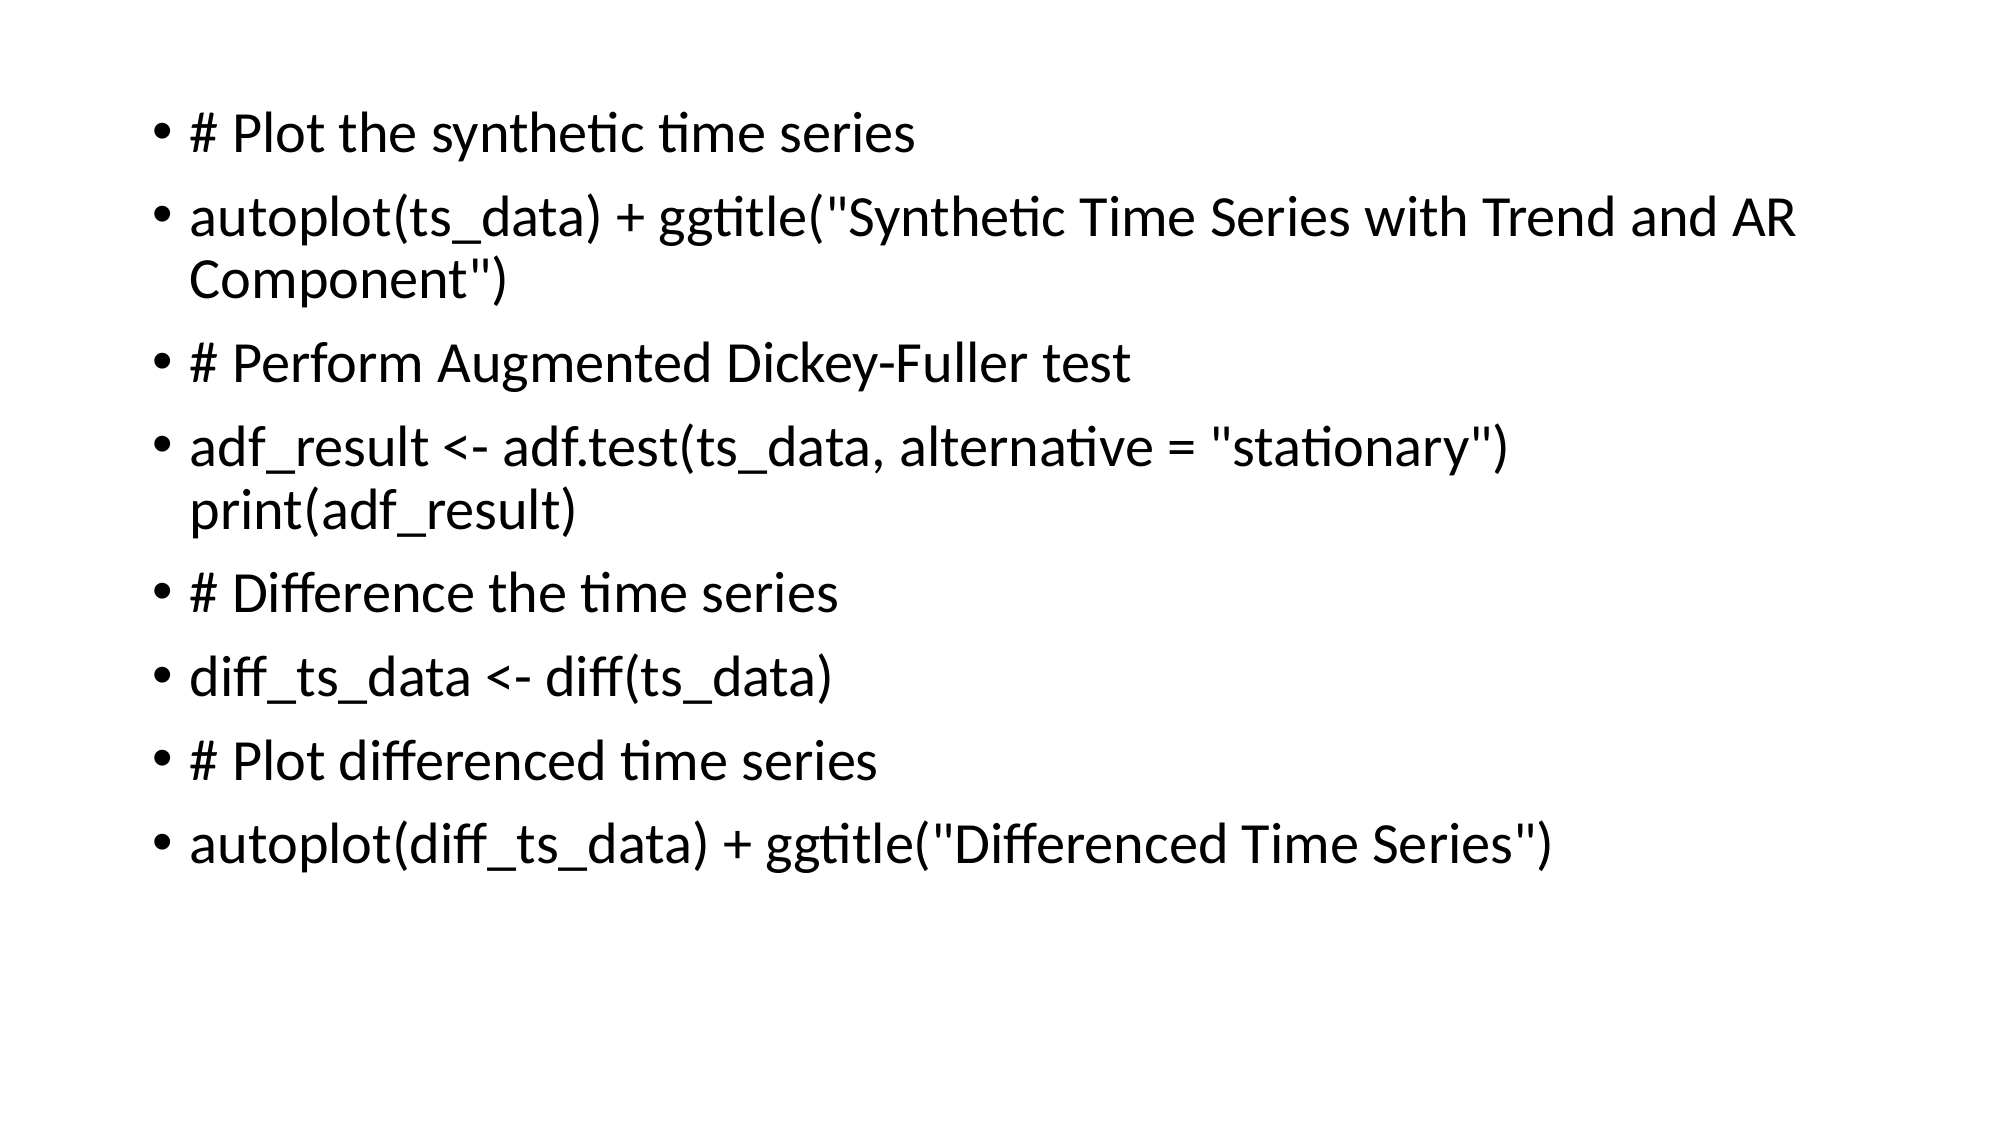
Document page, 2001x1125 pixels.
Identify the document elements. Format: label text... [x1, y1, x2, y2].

list # Plot the synthetic time series autoplot(ts_data) + ggtitle("Synthetic Time Series with Trend and AR Component") # Perform Augmented Dickey-Fuller test adf_result <- adf.test(ts_data, alternative = "stationary") print(adf_result) # Difference the time series diff_ts_data <- diff(ts_data) # Plot differenced time series autoplot(diff_ts_data) + ggtitle("Differenced Time Series") [137, 94, 1863, 1014]
